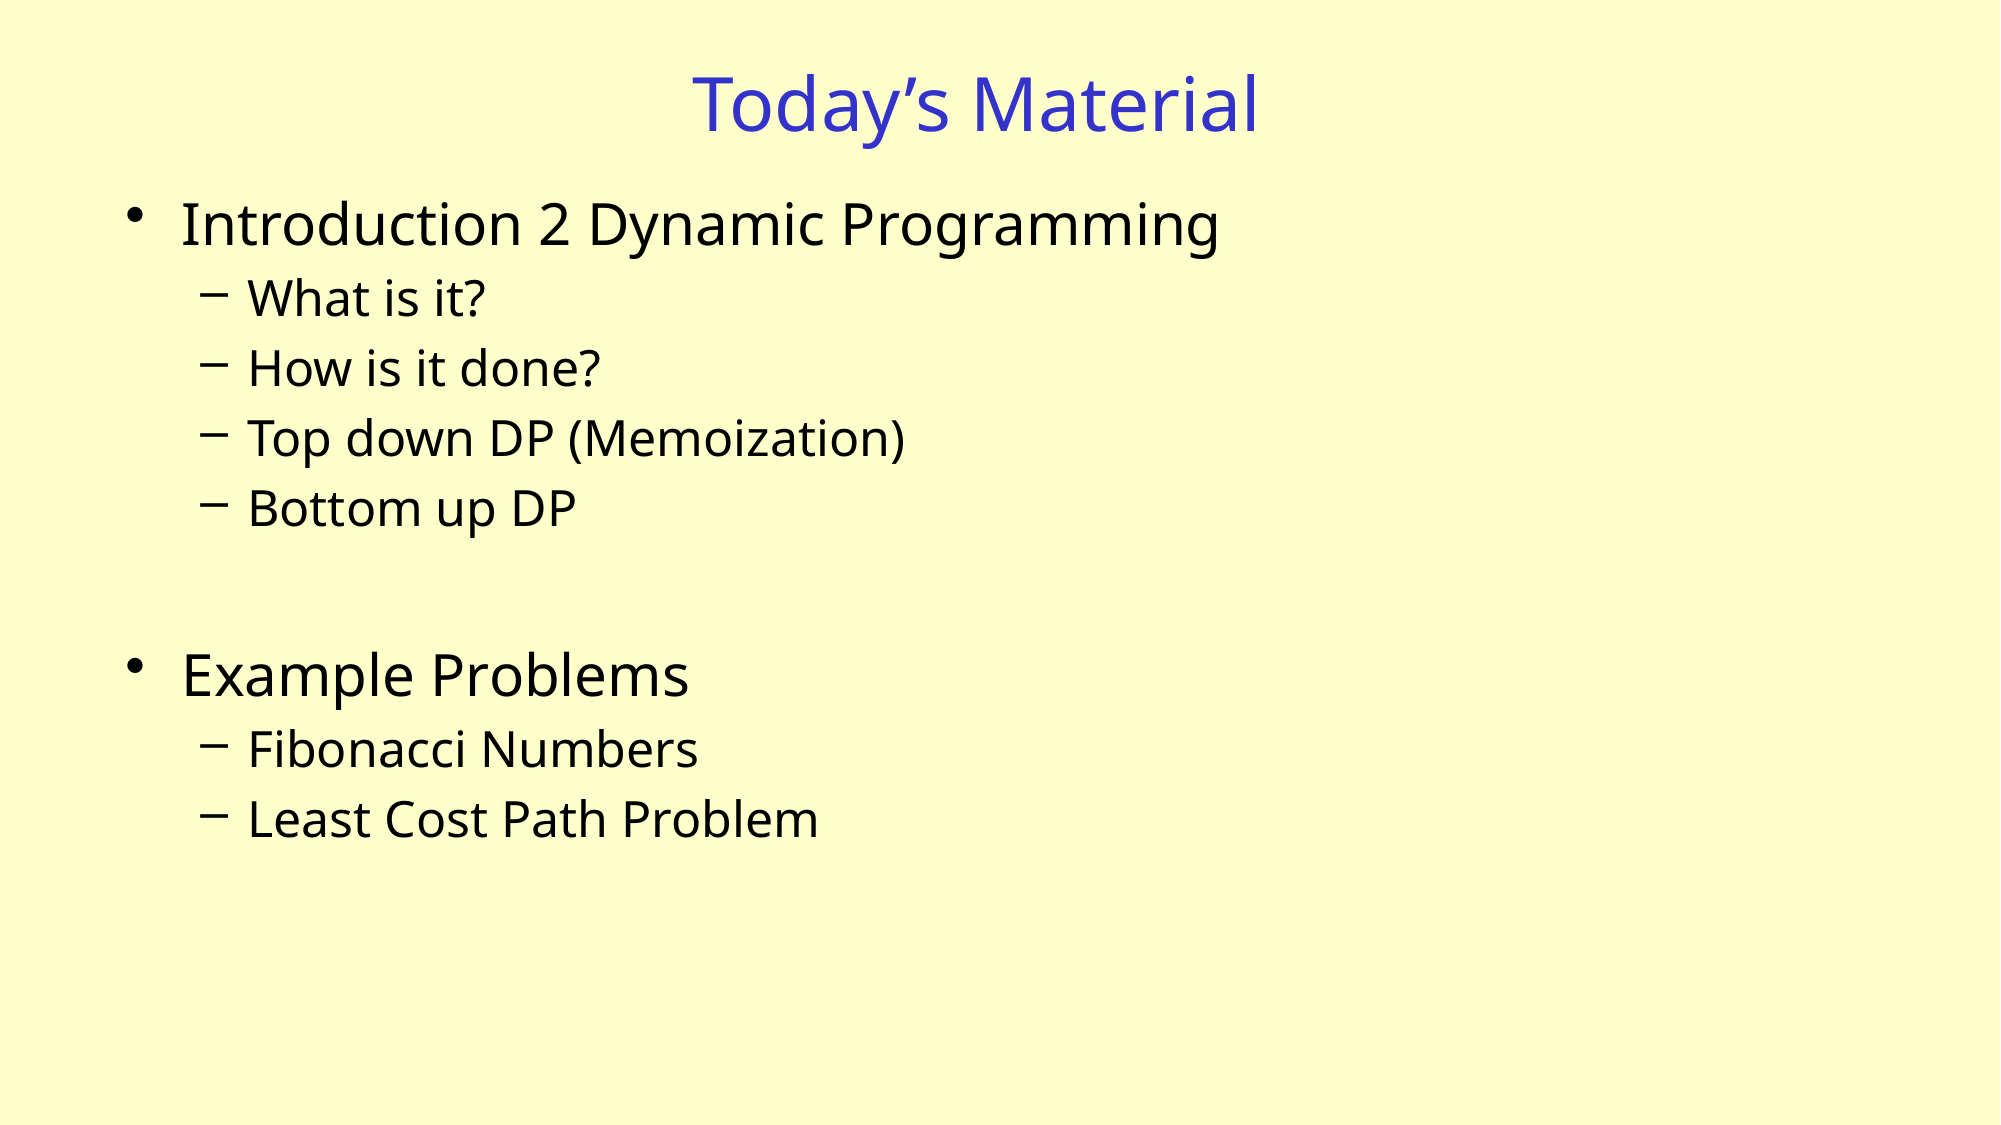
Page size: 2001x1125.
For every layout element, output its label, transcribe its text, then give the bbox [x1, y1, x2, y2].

list Introduction 2 Dynamic Programming What is it? How is it done? Top down DP (Memoization) Bottom up DP Example Problems Fibonacci Numbers Least Cost Path Problem [110, 179, 1919, 1030]
title Today’s Material [305, 38, 1650, 166]
